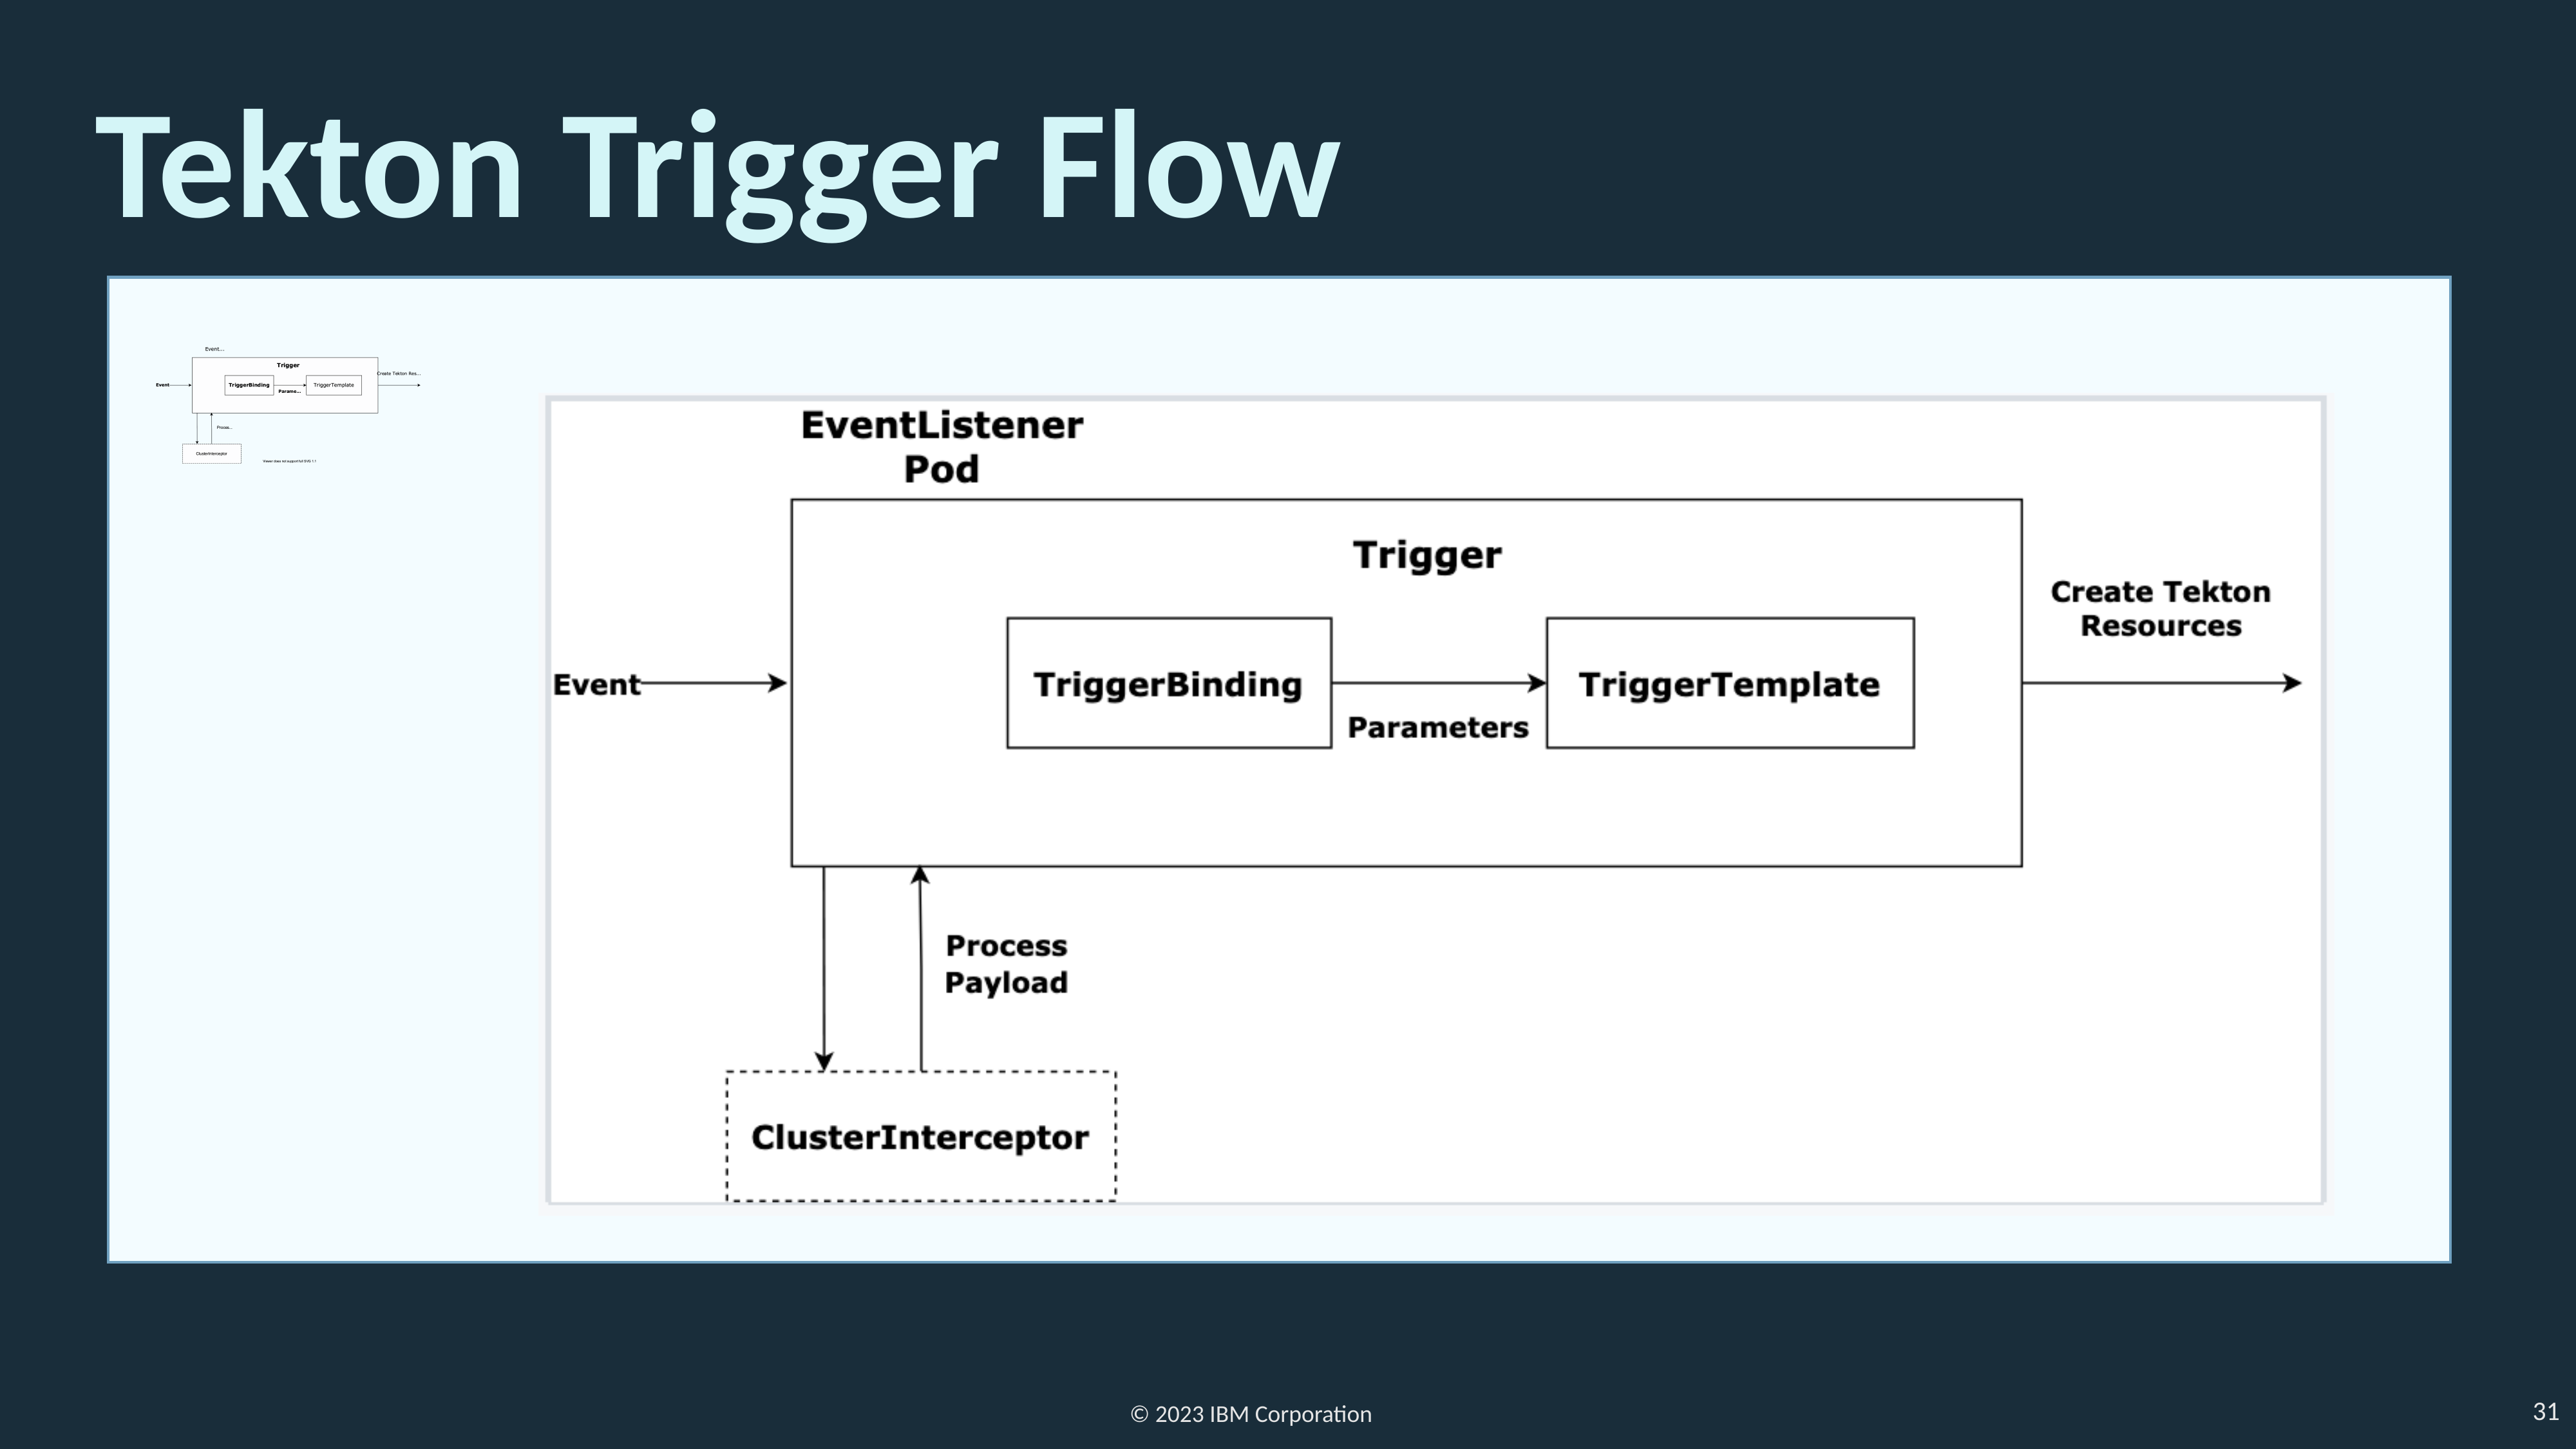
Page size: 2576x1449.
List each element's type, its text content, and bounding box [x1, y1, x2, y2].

picture [538, 393, 2334, 1216]
slide_number 31 [2110, 1393, 2561, 1432]
footer © 2023 IBM Corporation [465, 1393, 2038, 1432]
picture [156, 343, 423, 464]
text_box Tekton Trigger Flow [85, 58, 1352, 395]
text_box [108, 277, 2450, 1263]
